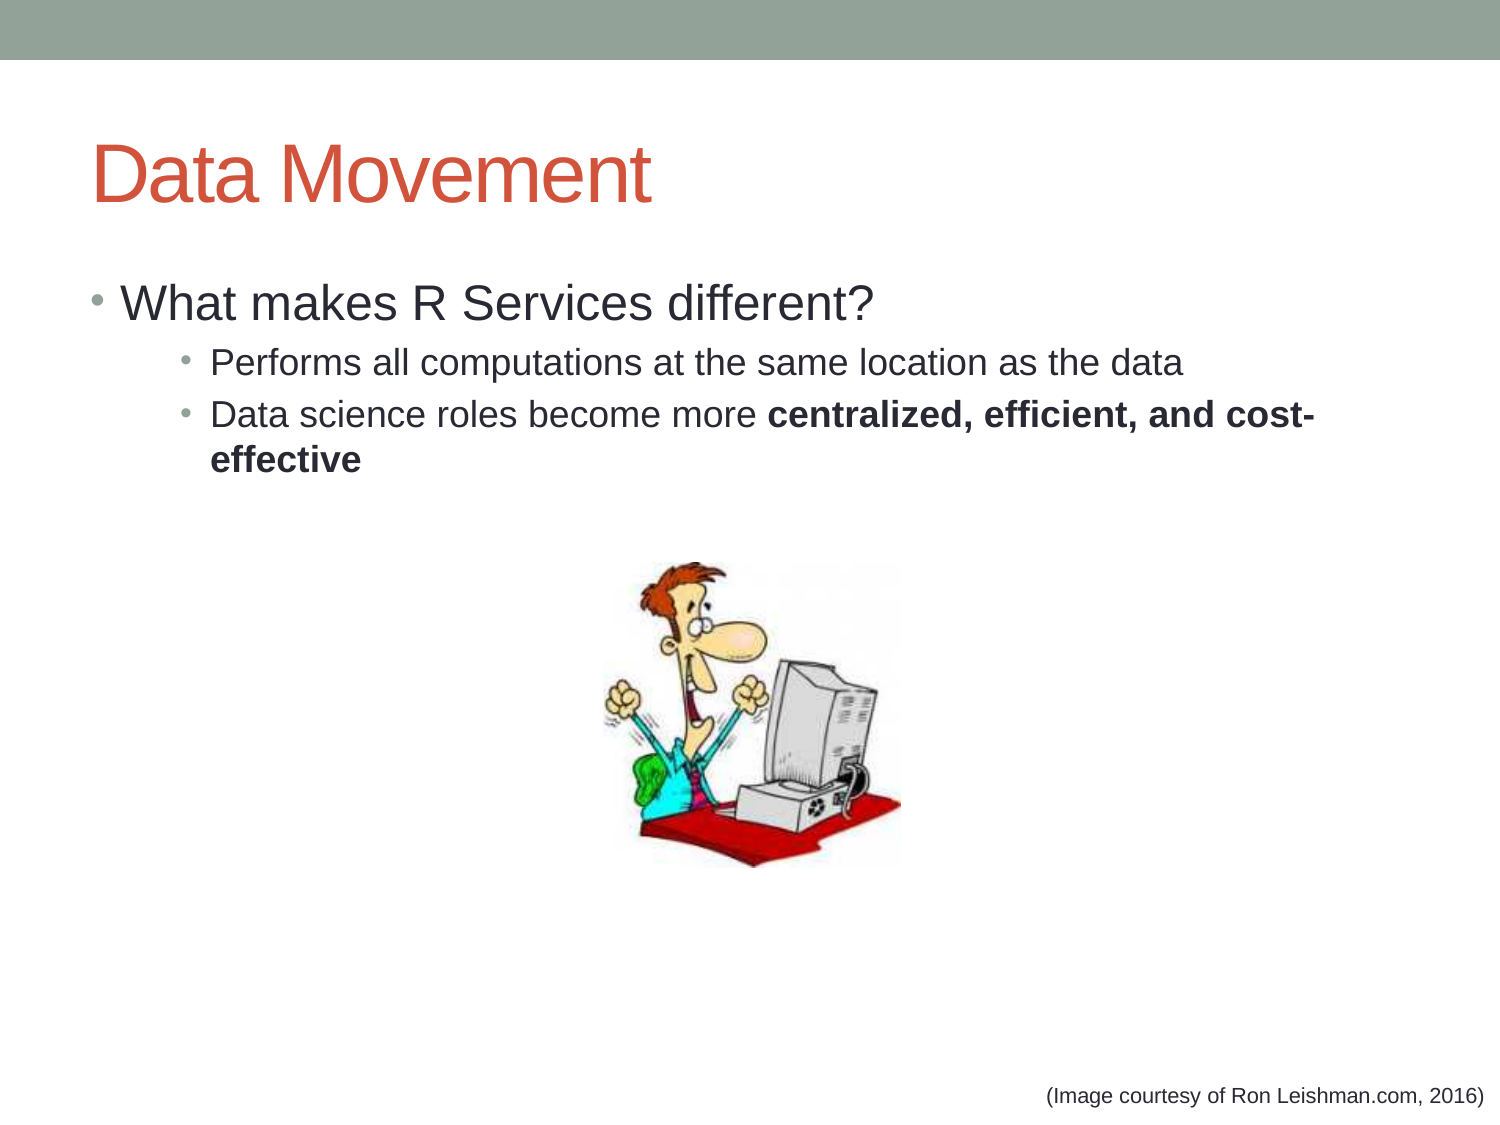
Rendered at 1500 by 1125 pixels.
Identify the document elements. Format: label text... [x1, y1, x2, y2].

text_box (Image courtesy of Ron Leishman.com, 2016) [924, 1074, 1500, 1116]
picture [603, 562, 901, 868]
list What makes R Services different? Performs all computations at the same location as the data Data science roles become more centralized, efficient, and cost-effective [75, 262, 1425, 1063]
title Data Movement [75, 87, 1425, 250]
